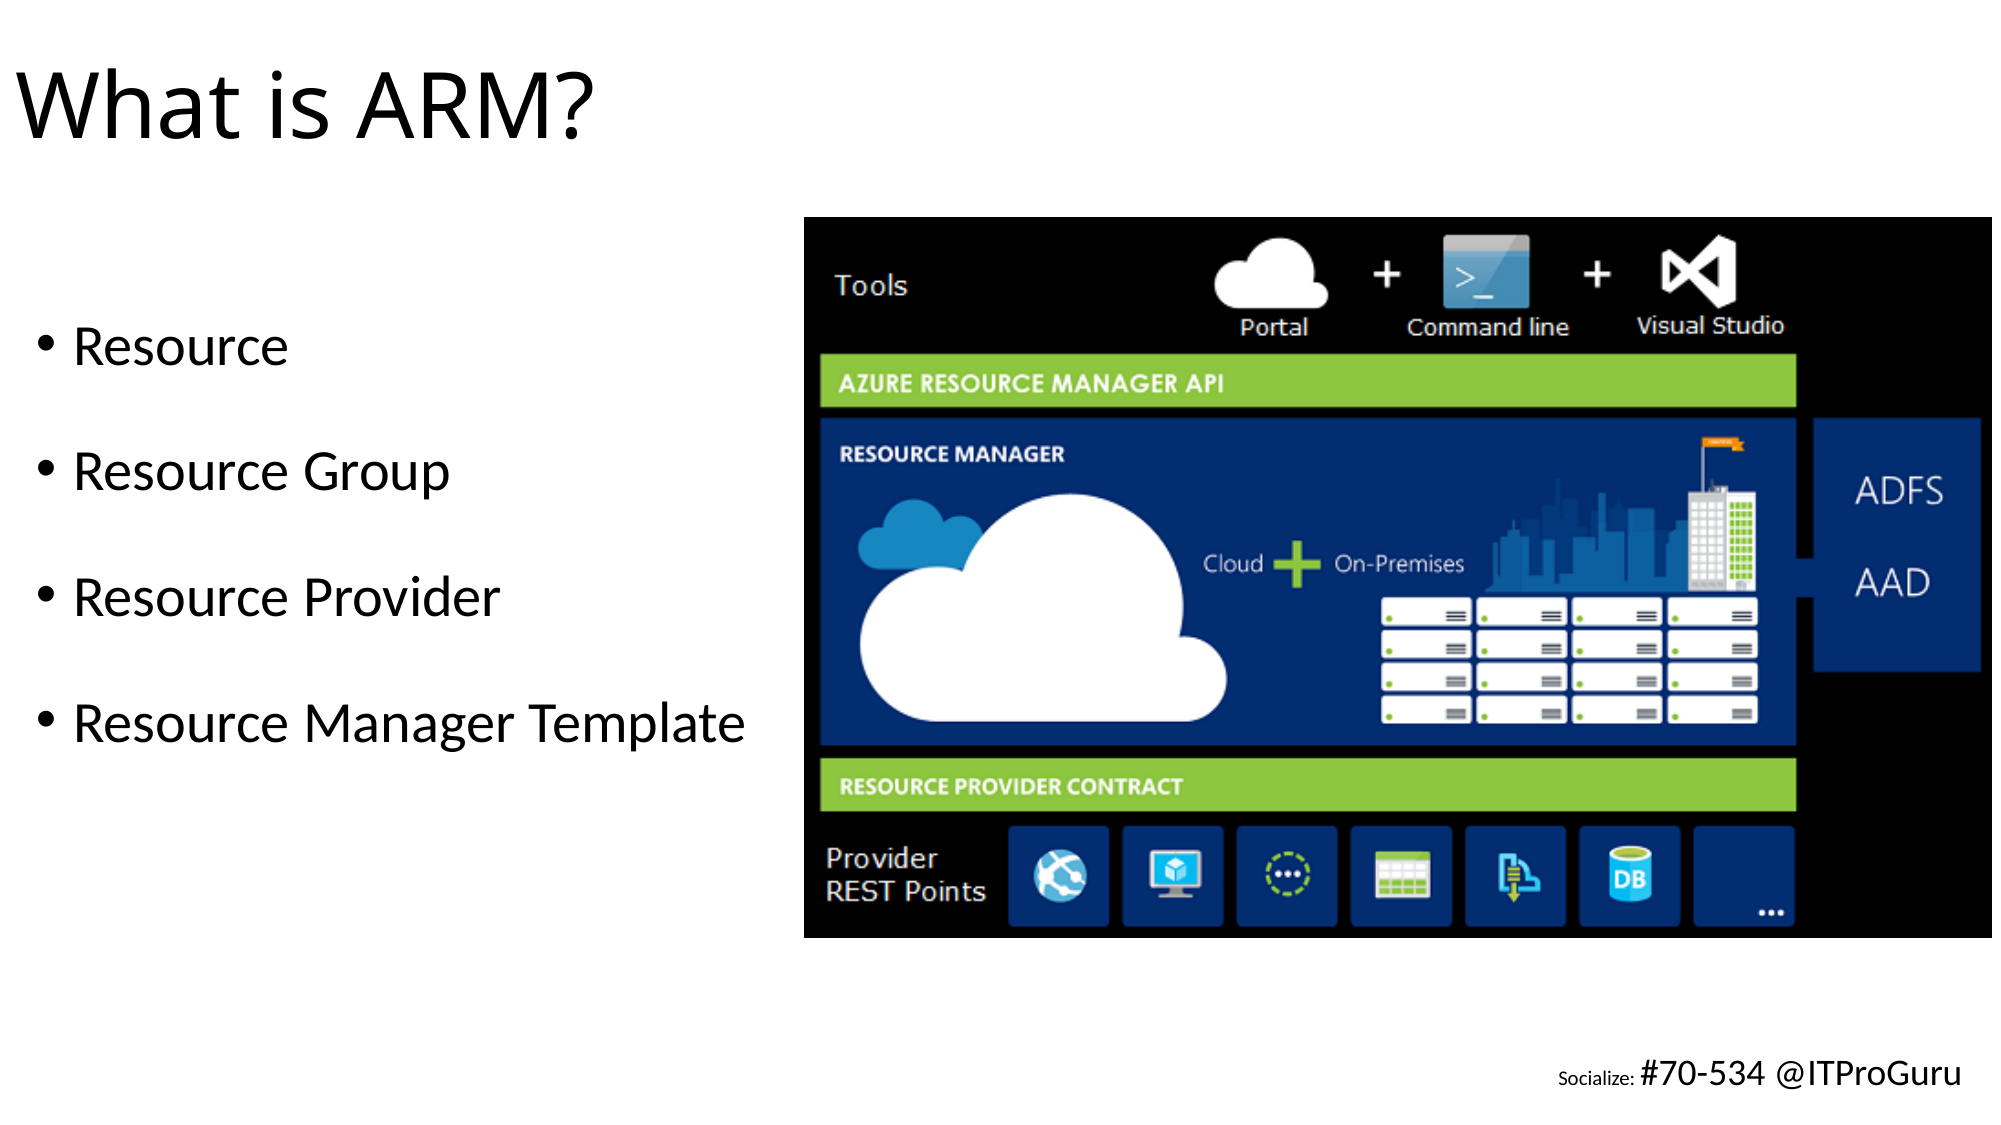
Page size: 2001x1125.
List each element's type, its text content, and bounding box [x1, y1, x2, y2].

list Resource Resource Group Resource Provider Resource Manager Template [20, 264, 773, 982]
picture [804, 217, 1992, 938]
title What is ARM? [0, 0, 1725, 218]
